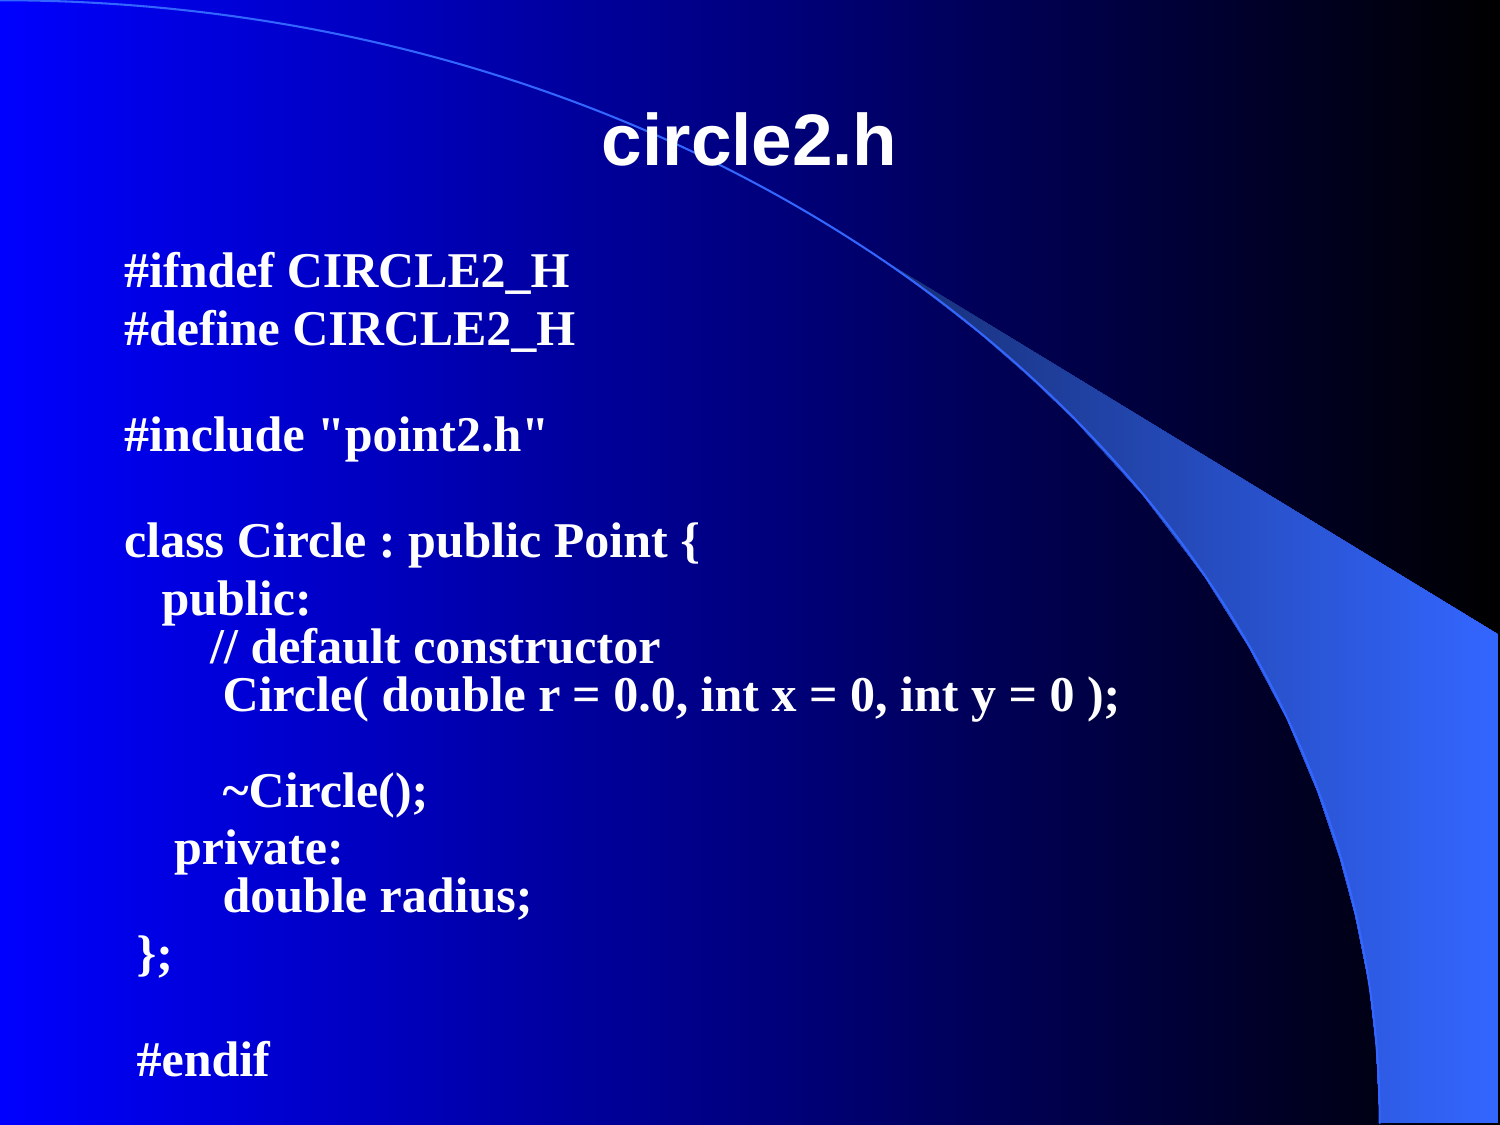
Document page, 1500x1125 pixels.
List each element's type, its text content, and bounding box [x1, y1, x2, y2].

title circle2.h [111, 42, 1388, 231]
list #ifndef CIRCLE2_H #define CIRCLE2_H #include "point2.h" class Circle : public Point { public: // default constructor Circle( double r = 0.0, int x = 0, int y = 0 ); ~Circle(); private: double radius; }; #endif [112, 243, 1388, 1001]
